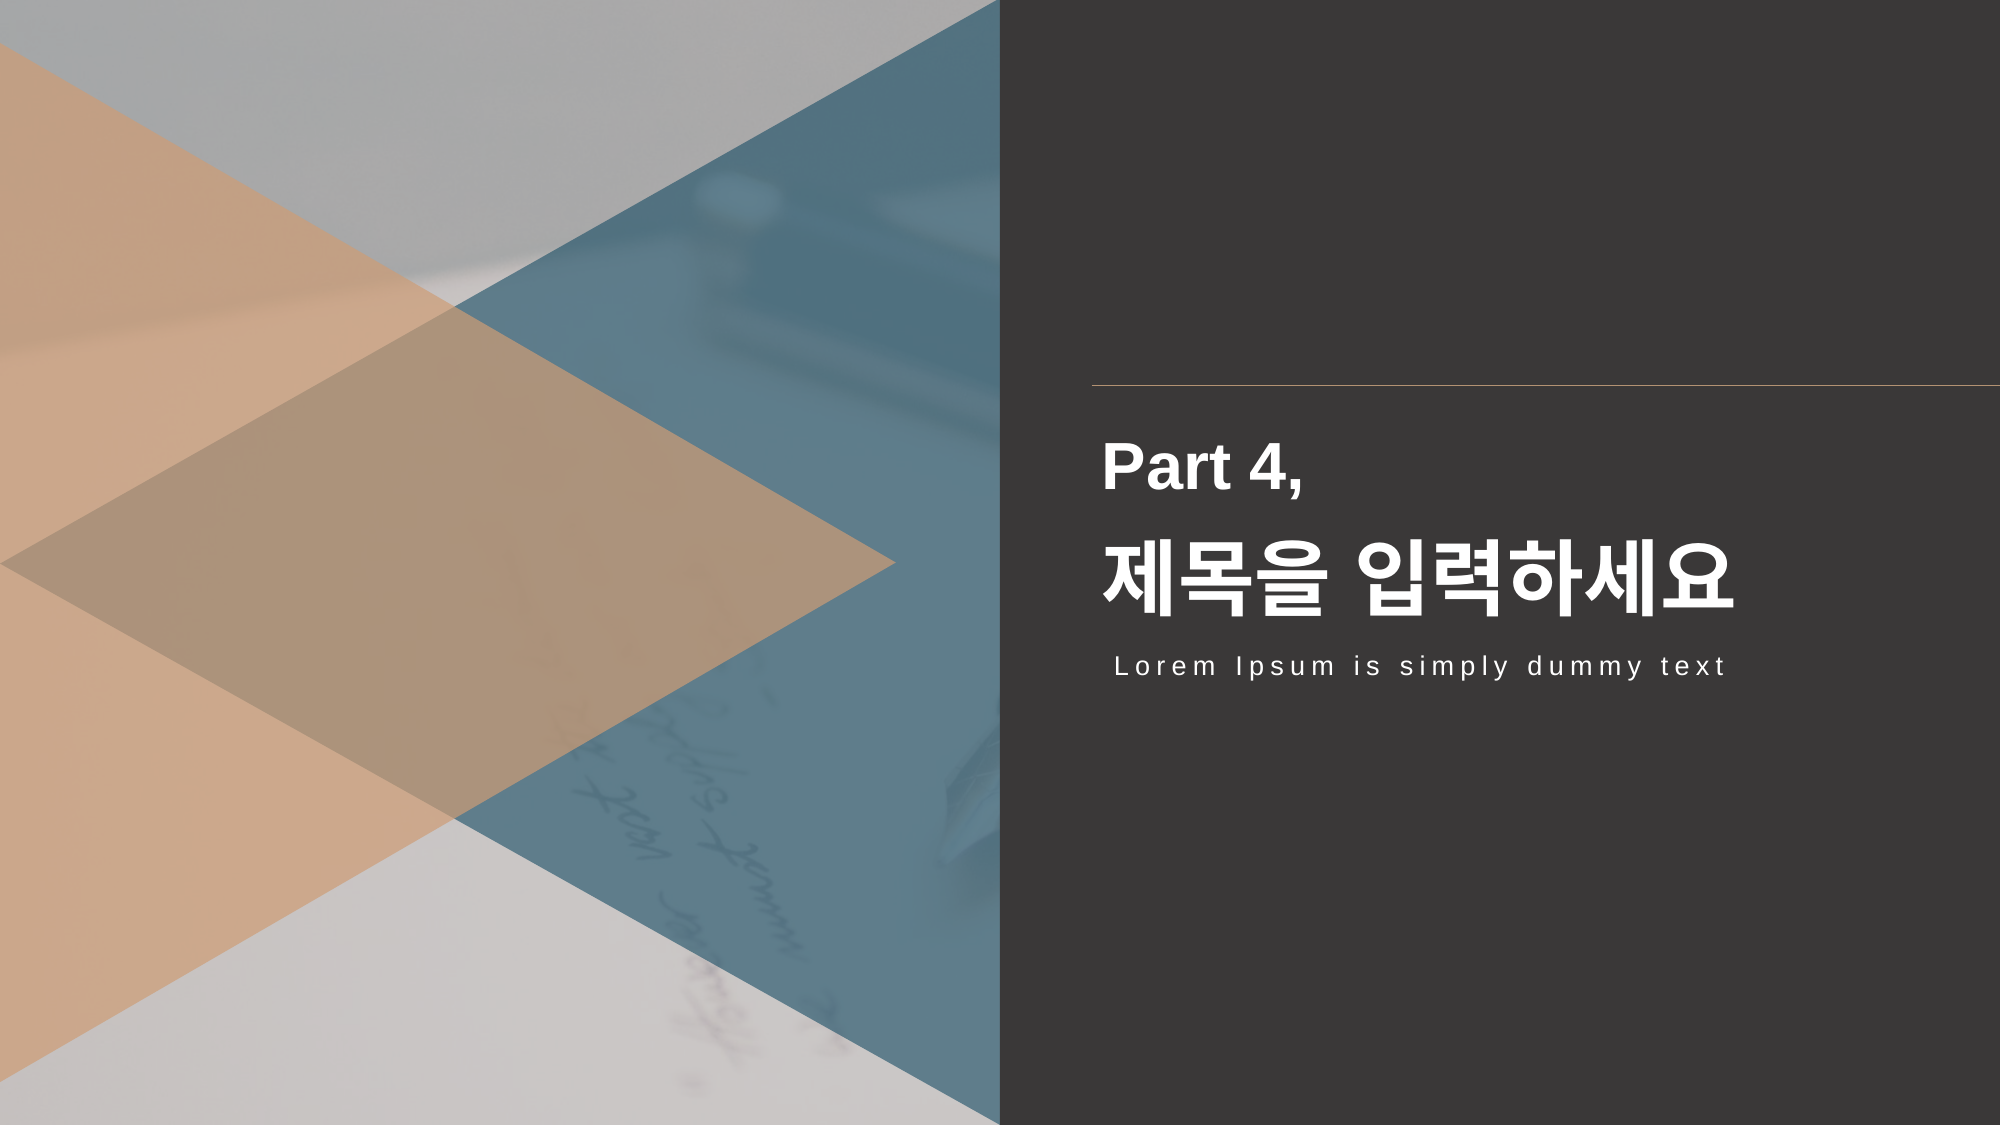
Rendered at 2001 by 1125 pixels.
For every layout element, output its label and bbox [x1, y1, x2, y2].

text_box [0, 0, 2000, 1125]
